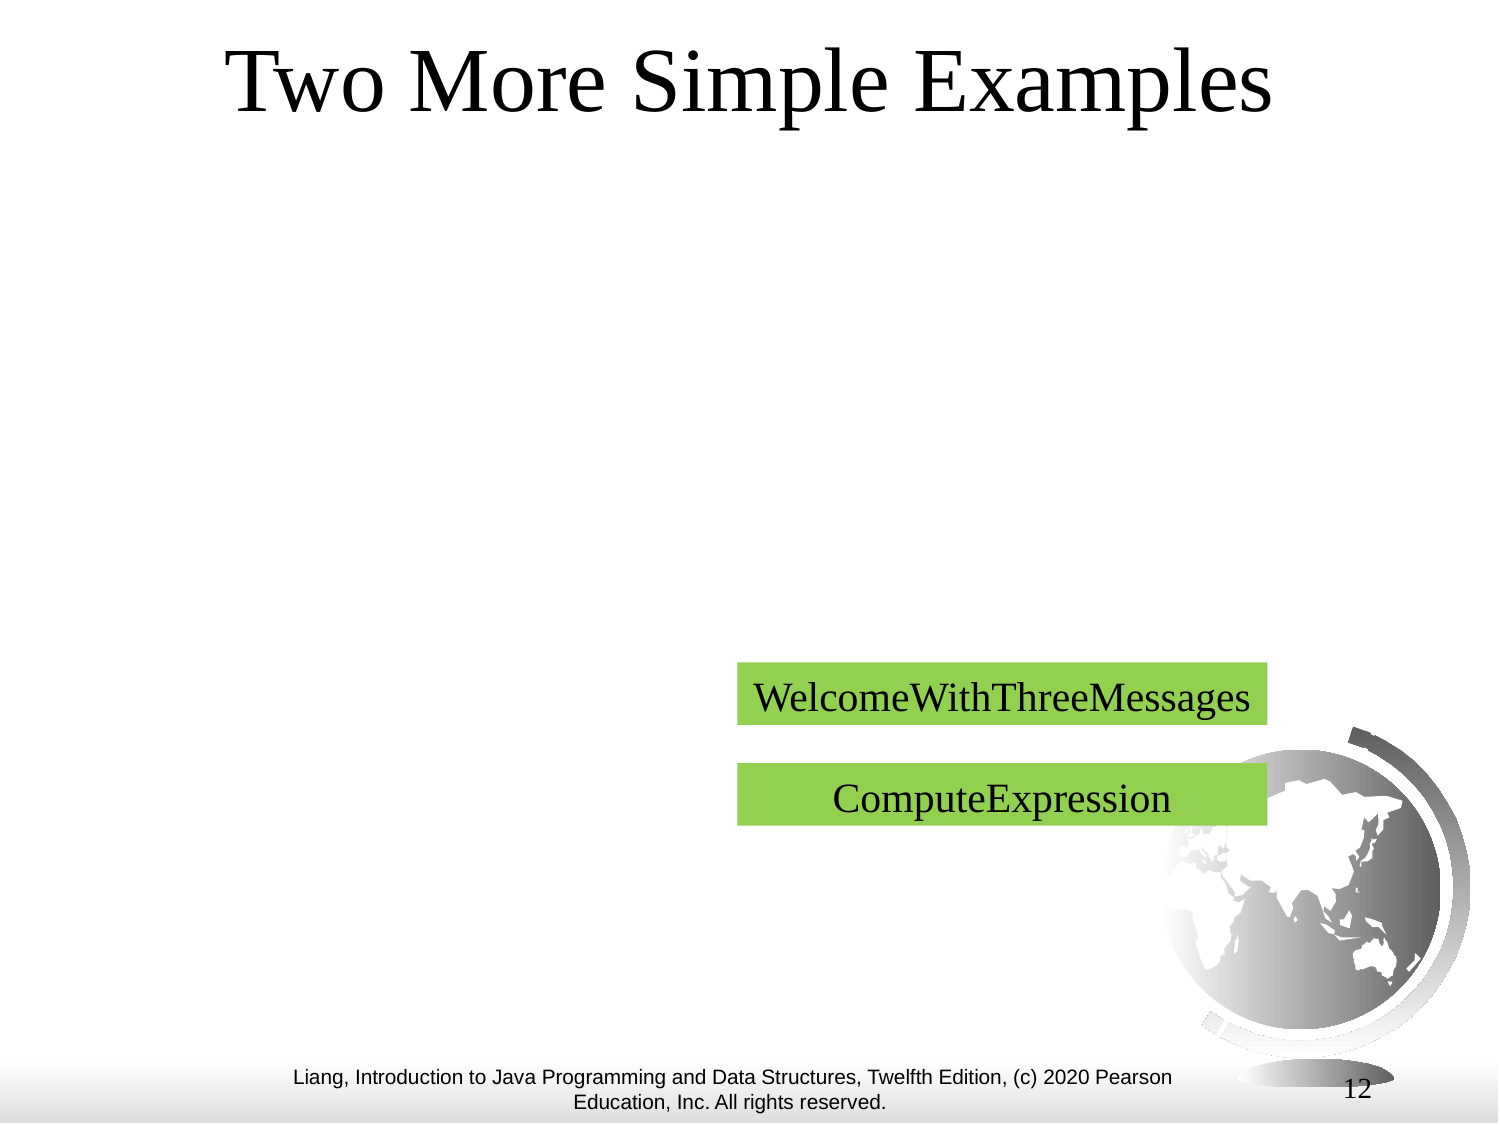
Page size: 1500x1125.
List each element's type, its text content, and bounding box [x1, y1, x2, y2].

title Two More Simple Examples [112, 24, 1388, 125]
slide_number 12 [1074, 1049, 1388, 1125]
text_box WelcomeWithThreeMessages [737, 662, 1268, 725]
text_box ComputeExpression [737, 763, 1268, 826]
